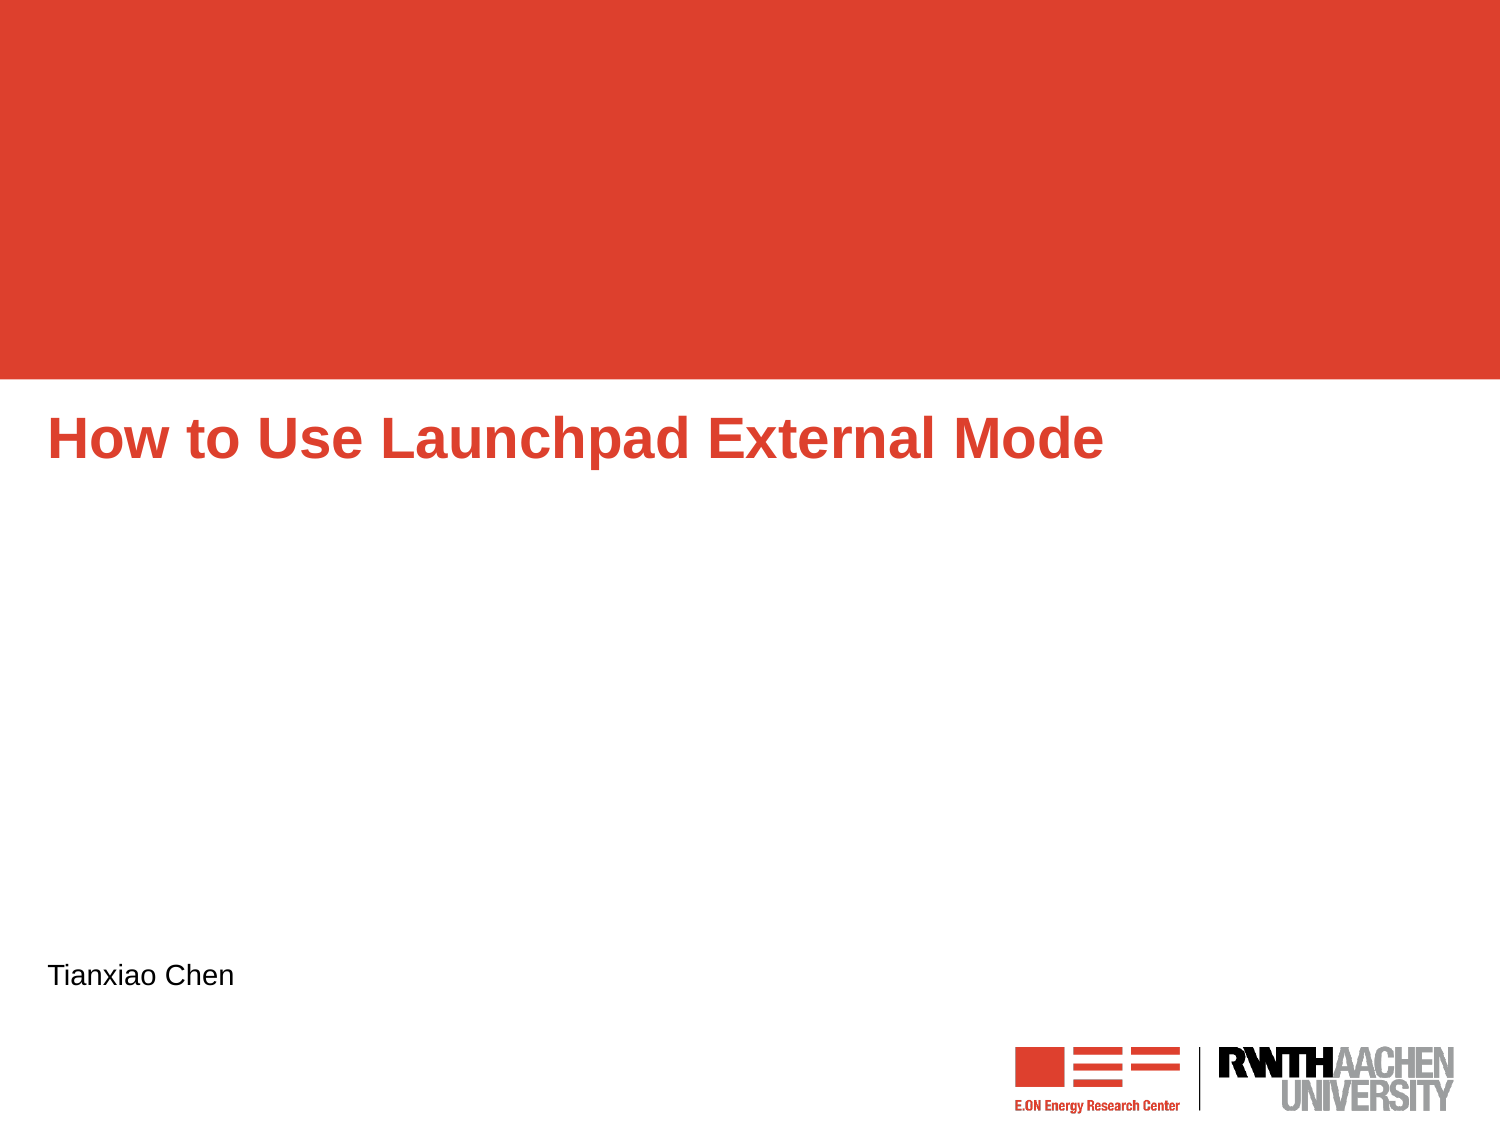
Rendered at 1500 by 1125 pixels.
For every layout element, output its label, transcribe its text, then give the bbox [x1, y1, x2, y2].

picture [996, 1015, 1473, 1125]
title How to Use Launchpad External Mode [47, 408, 1453, 499]
list Tianxiao Chen [47, 960, 579, 993]
